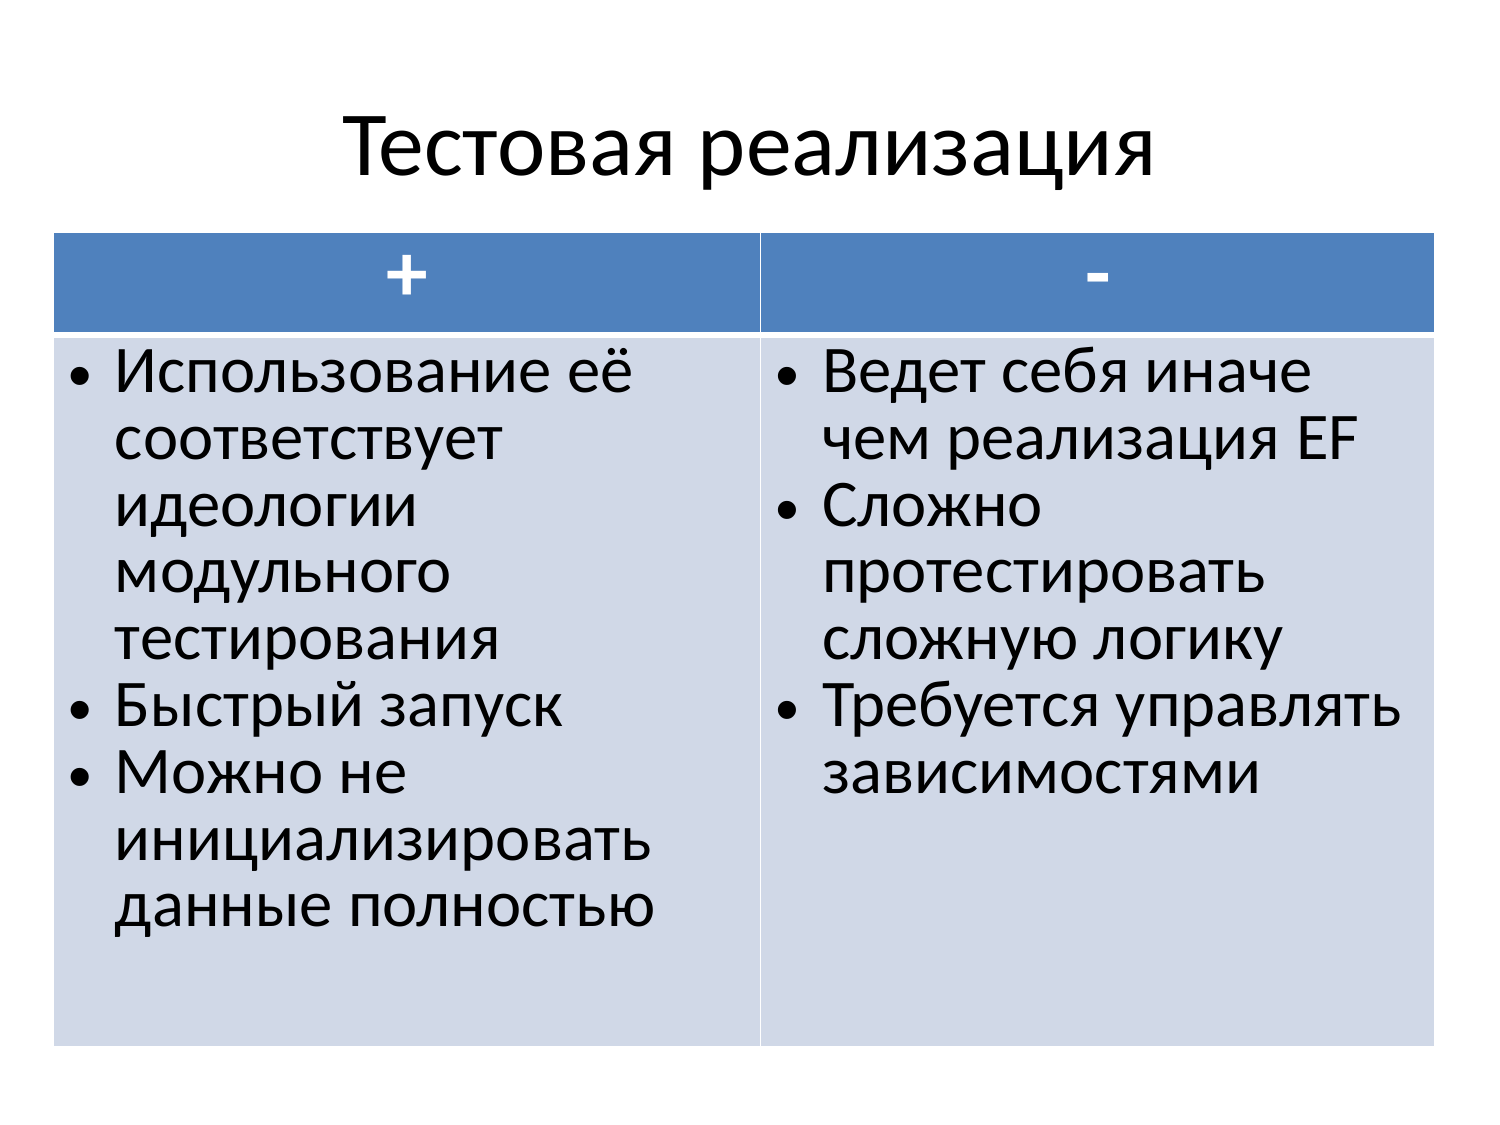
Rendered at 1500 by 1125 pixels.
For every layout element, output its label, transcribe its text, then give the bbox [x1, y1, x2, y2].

table_header - [761, 233, 1434, 332]
table_cell Ведет себя иначе чем реализация EF Сложно протестировать сложную логику Требуется управлять зависимостями [761, 338, 1434, 1046]
table_cell Использование её соответствует идеологии модульного тестирования Быстрый запуск Можно не инициализировать данные полностью [54, 338, 760, 1046]
title Тестовая реализация [75, 45, 1425, 231]
table_header + [54, 233, 760, 332]
